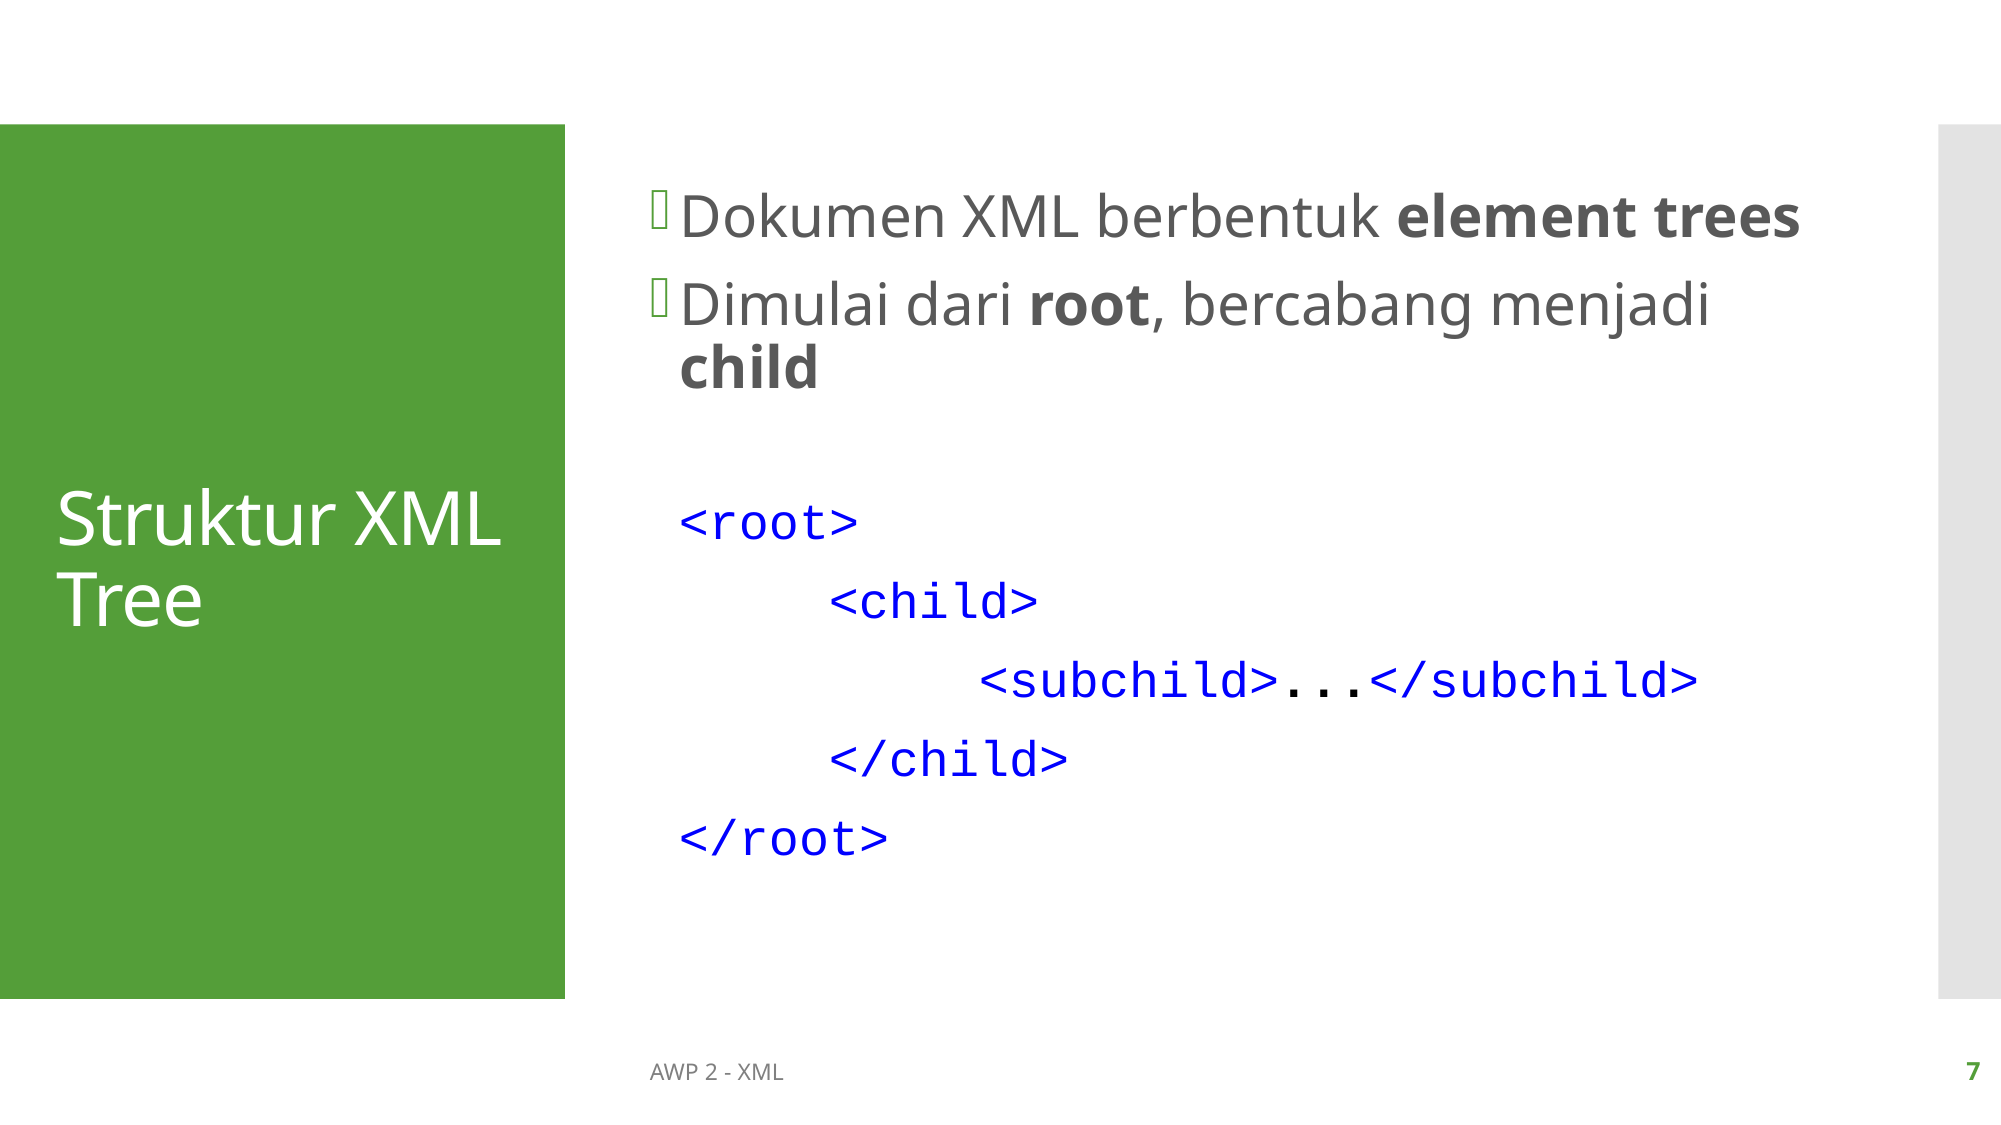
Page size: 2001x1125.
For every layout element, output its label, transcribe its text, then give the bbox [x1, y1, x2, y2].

title Struktur XML Tree [41, 184, 525, 940]
footer AWP 2 - XML [634, 1042, 1605, 1103]
list Dokumen XML berbentuk element trees Dimulai dari root, bercabang menjadi child <root> <child> <subchild>...</subchild> </child> </root> [634, 141, 1835, 982]
slide_number 7 [1744, 1042, 1996, 1103]
